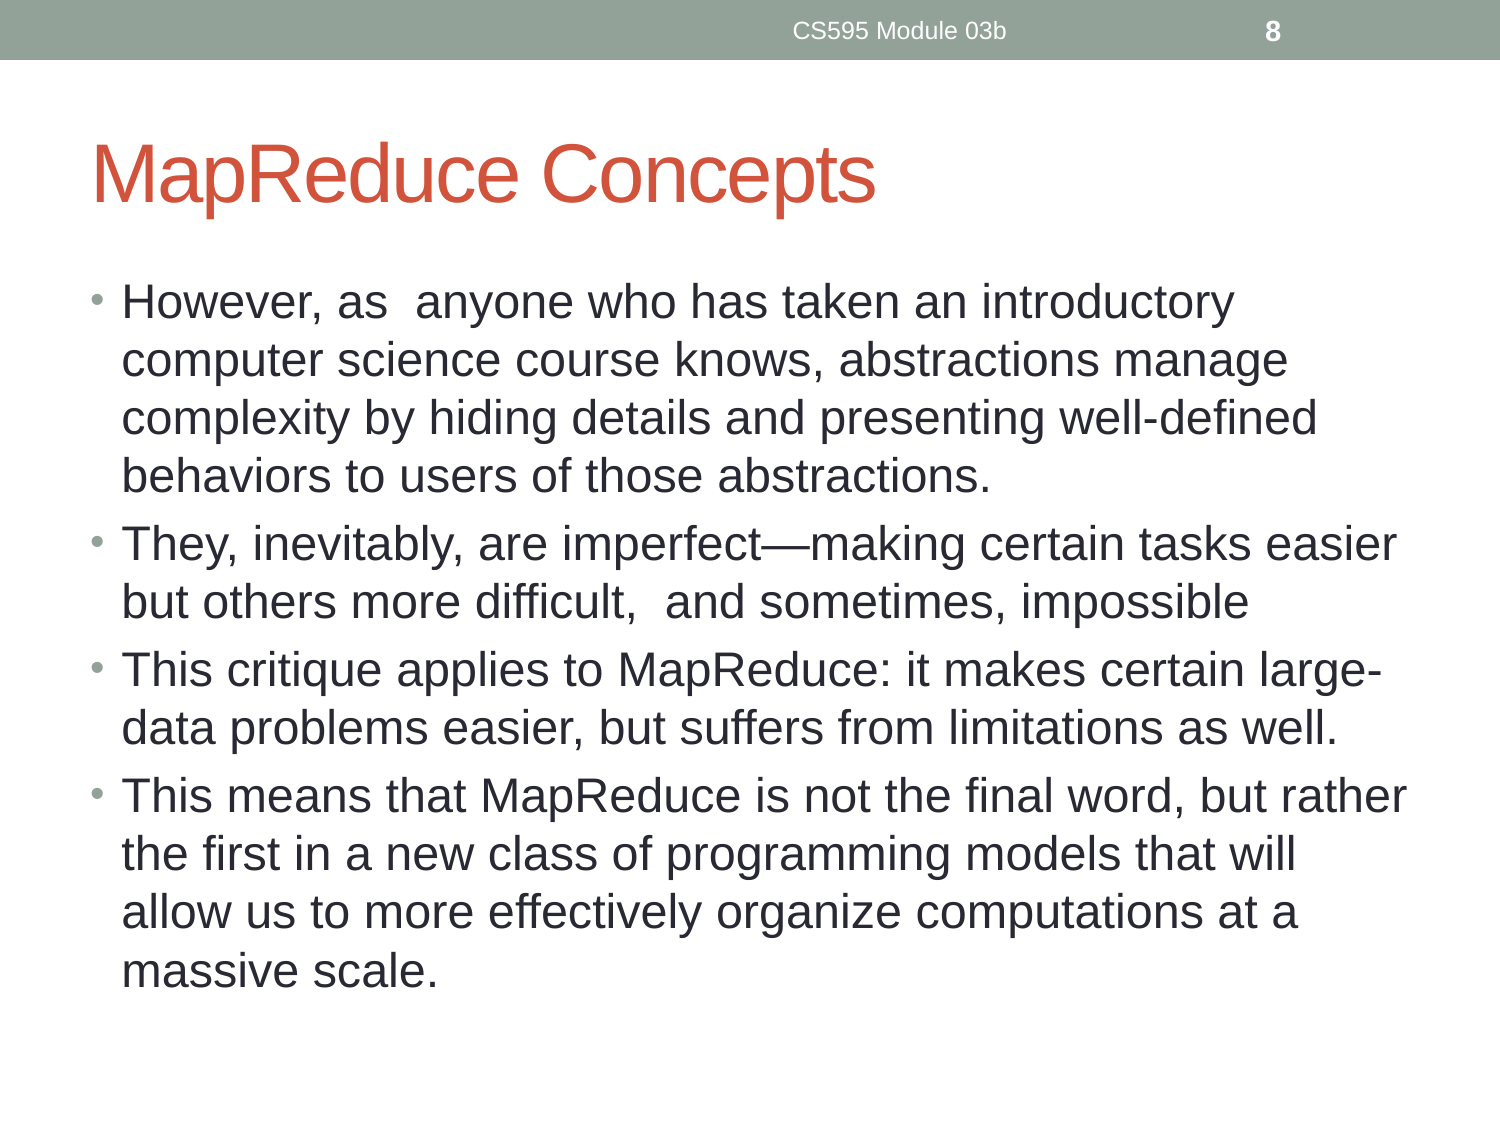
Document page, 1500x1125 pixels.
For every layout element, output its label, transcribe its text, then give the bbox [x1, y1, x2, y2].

footer CS595 Module 03b [562, 3, 1238, 57]
list However, as anyone who has taken an introductory computer science course knows, abstractions manage complexity by hiding details and presenting well-defined behaviors to users of those abstractions. They, inevitably, are imperfect—making certain tasks easier but others more difficult, and sometimes, impossible This critique applies to MapReduce: it makes certain large-data problems easier, but suffers from limitations as well. This means that MapReduce is not the final word, but rather the first in a new class of programming models that will allow us to more effectively organize computations at a massive scale. [75, 262, 1425, 1063]
slide_number 8 [1250, 3, 1425, 57]
title MapReduce Concepts [75, 87, 1425, 250]
